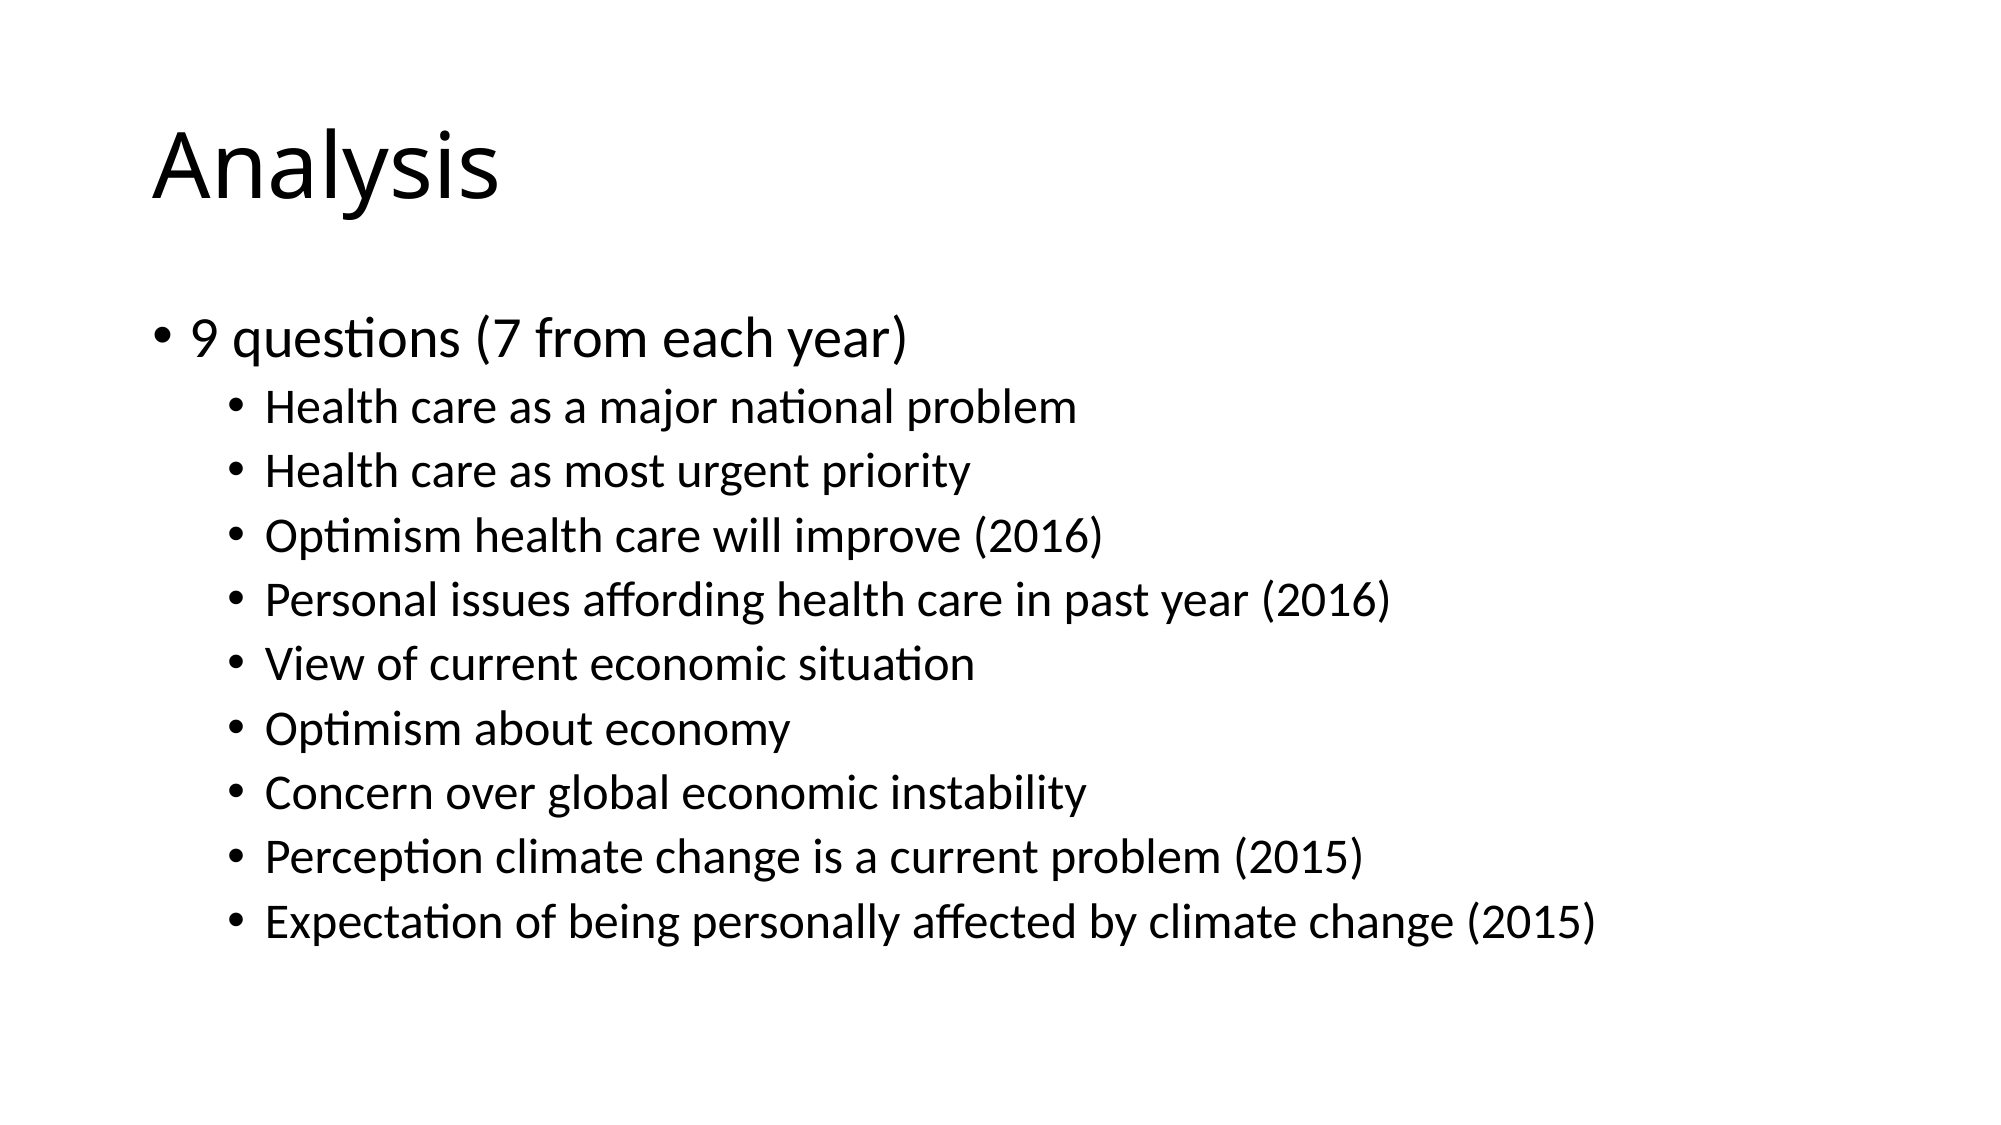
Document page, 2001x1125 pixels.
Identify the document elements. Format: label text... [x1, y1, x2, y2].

title Analysis [137, 59, 1863, 278]
list 9 questions (7 from each year) Health care as a major national problem Health care as most urgent priority Optimism health care will improve (2016) Personal issues affording health care in past year (2016) View of current economic situation Optimism about economy Concern over global economic instability Perception climate change is a current problem (2015) Expectation of being personally affected by climate change (2015) [137, 299, 1863, 1014]
